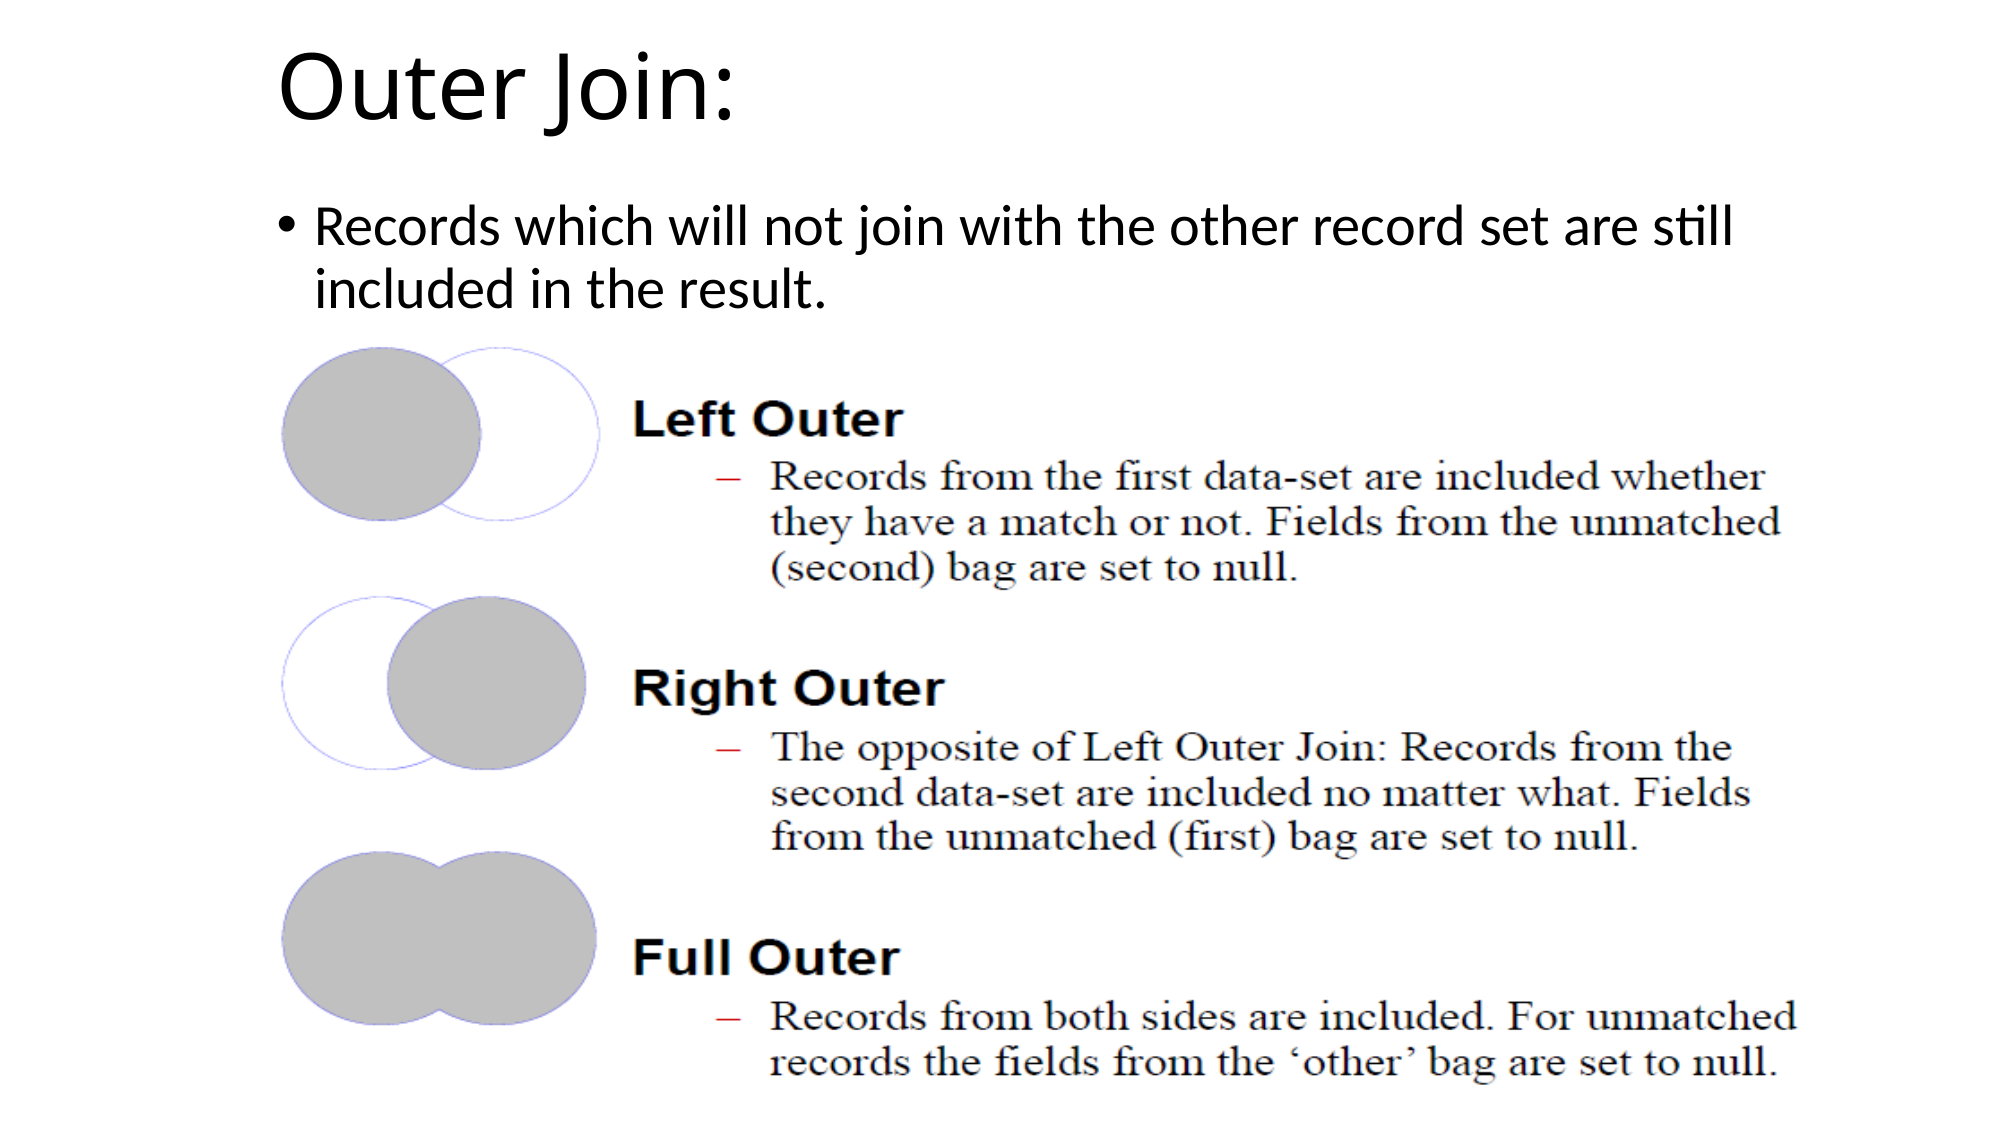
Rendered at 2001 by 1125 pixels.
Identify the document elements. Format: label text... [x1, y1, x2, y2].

picture [262, 324, 1825, 1088]
title Outer Join: [261, 29, 1867, 150]
list Records which will not join with the other record set are still included in the result. [261, 187, 1867, 1013]
